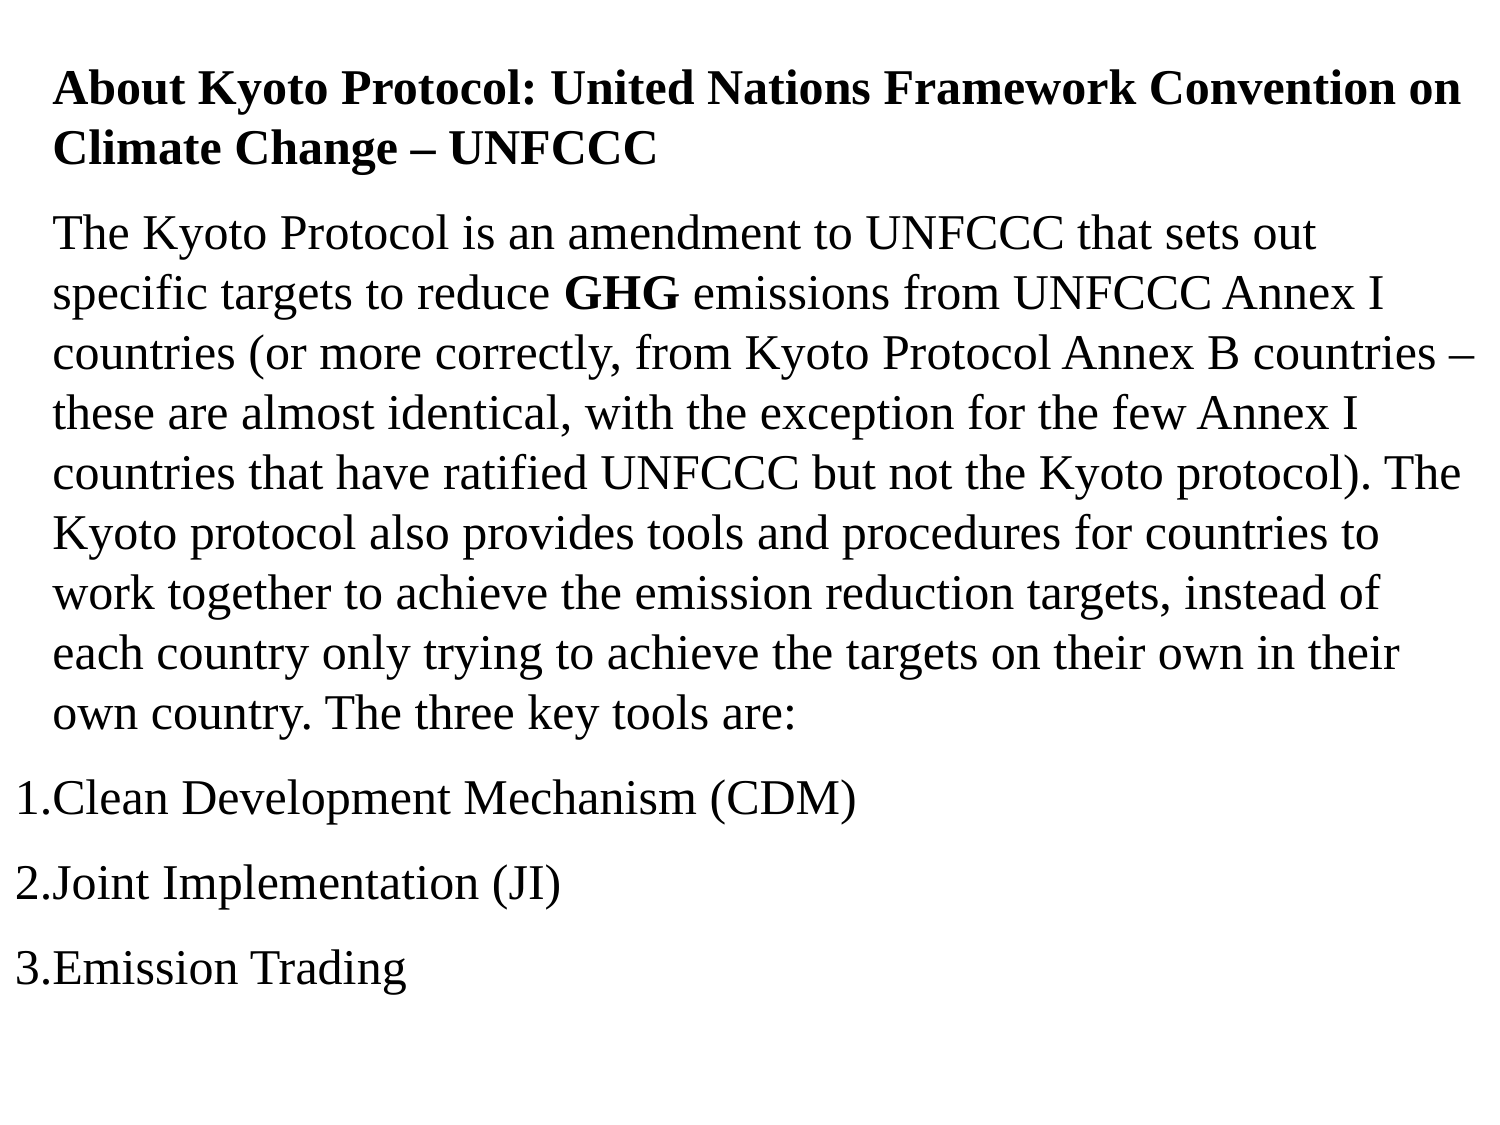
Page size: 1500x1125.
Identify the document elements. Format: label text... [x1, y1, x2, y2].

text_box About Kyoto Protocol: United Nations Framework Convention on Climate Change – UNFCCC The Kyoto Protocol is an amendment to UNFCCC that sets out specific targets to reduce GHG emissions from UNFCCC Annex I countries (or more correctly, from Kyoto Protocol Annex B countries – these are almost identical, with the exception for the few Annex I countries that have ratified UNFCCC but not the Kyoto protocol). The Kyoto protocol also provides tools and procedures for countries to work together to achieve the emission reduction targets, instead of each country only trying to achieve the targets on their own in their own country. The three key tools are: Clean Development Mechanism (CDM) Joint Implementation (JI) Emission Trading [0, 46, 1500, 1002]
